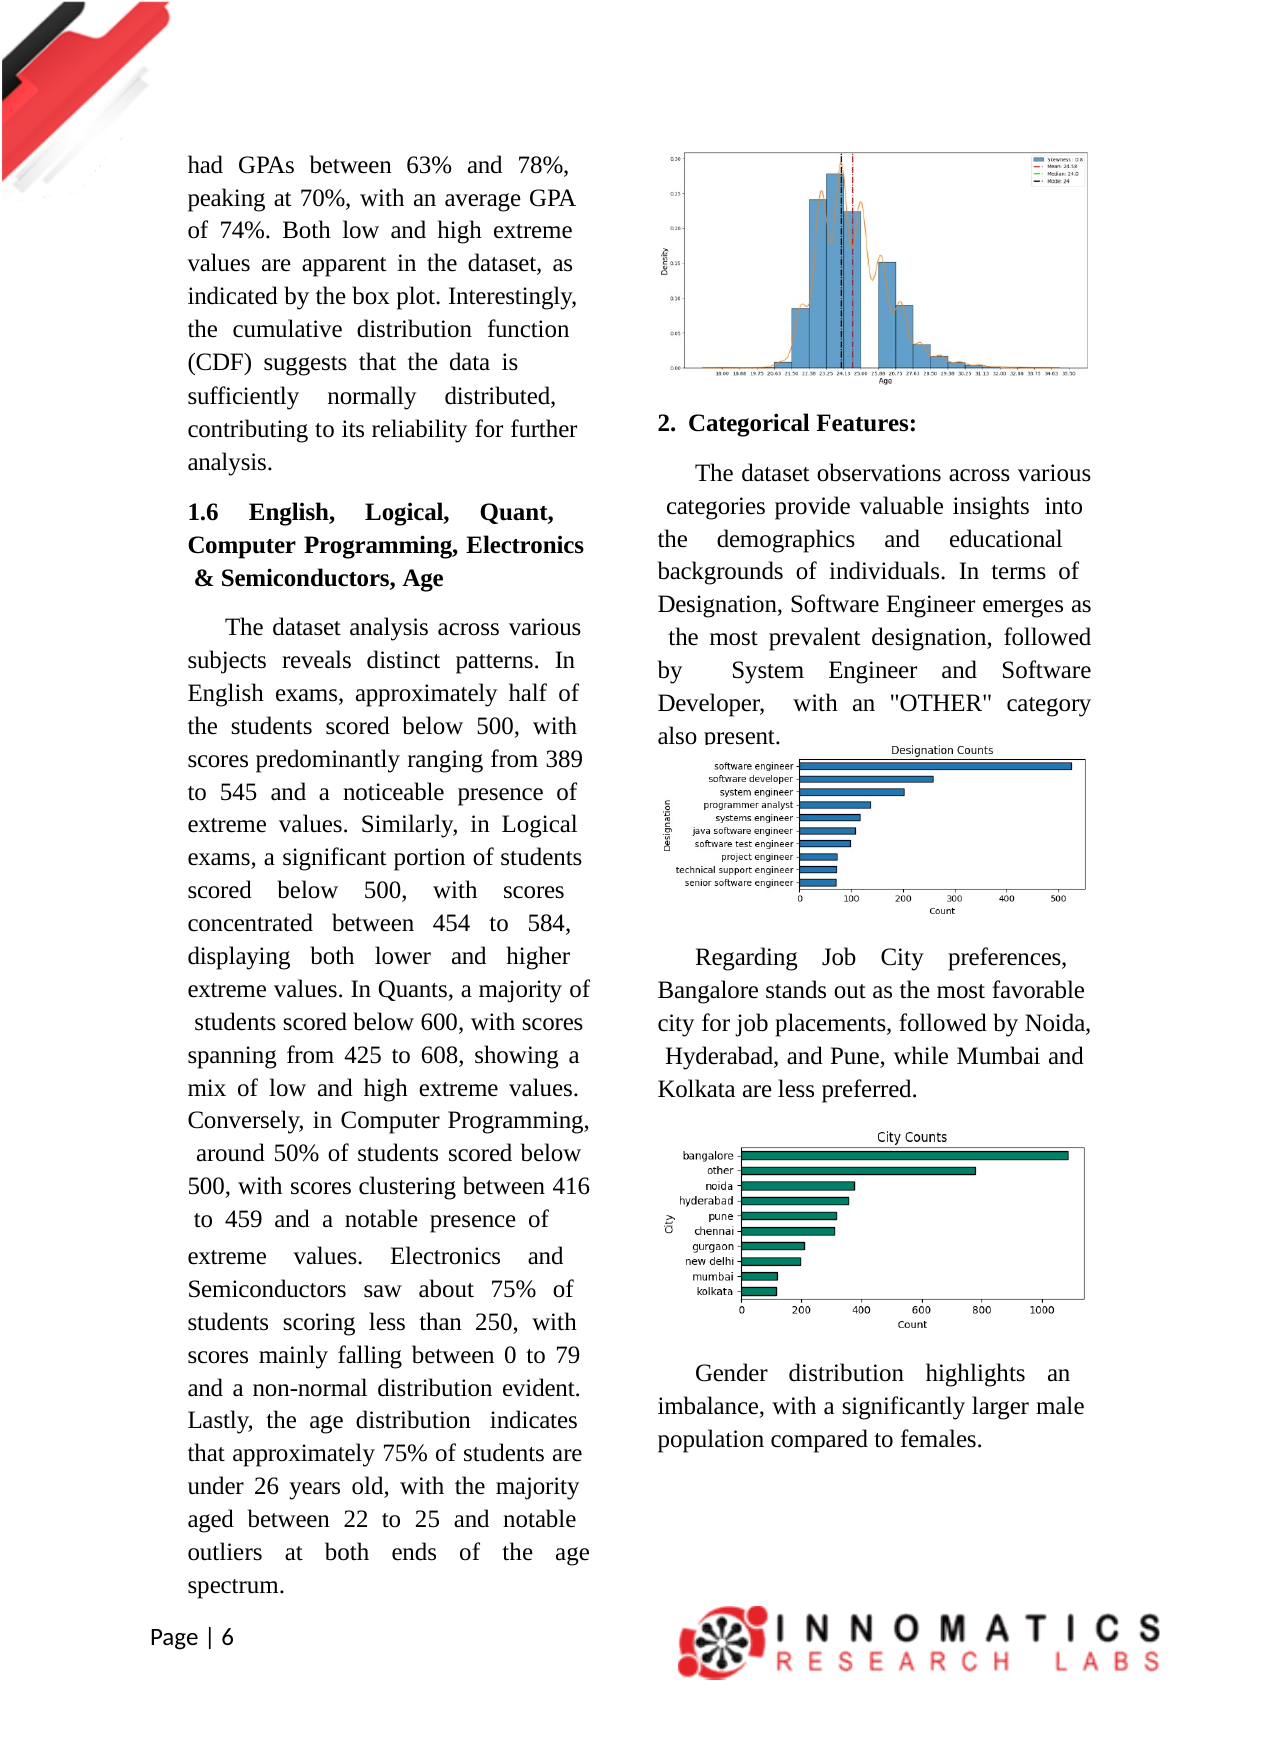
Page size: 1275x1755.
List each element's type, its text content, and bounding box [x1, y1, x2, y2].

text_box extreme values. Electronics and Semiconductors saw about 75% of students scoring less than 250, with scores mainly falling between 0 to 79 and a non-normal distribution evident. Lastly, the age distribution indicates that approximately 75% of students are under 26 years old, with the majority aged between 22 to 25 and notable outliers at both ends of the age spectrum. [185, 1234, 591, 1599]
text_box had GPAs between 63% and 78%, peaking at 70%, with an average GPA of 74%. Both low and high extreme values are apparent in the dataset, as indicated by the box plot. Interestingly, the cumulative distribution function (CDF) suggests that the data is [185, 143, 585, 374]
text_box 2. Categorical Features: The dataset observations across various categories provide valuable insights into the demographics and educational backgrounds of individuals. In terms of Designation, Software Engineer emerges as the most prevalent designation, followed by System Engineer and Software Developer, with an "OTHER" category also present. [655, 404, 1093, 750]
text_box sufficiently normally distributed, contributing to its reliability for further analysis. [185, 374, 585, 476]
text_box 1.6 English, Logical, Quant, Computer Programming, Electronics & Semiconductors, Age The dataset analysis across various subjects reveals distinct patterns. In English exams, approximately half of the students scored below 500, with scores predominantly ranging from 389 to 545 and a noticeable presence of extreme values. Similarly, in Logical exams, a significant portion of students scored below 500, with scores concentrated between 454 to 584, displaying both lower and higher extreme values. In Quants, a majority of students scored below 600, with scores spanning from 425 to 608, showing a mix of low and high extreme values. Conversely, in Computer Programming, around 50% of students scored below 500, with scores clustering between 416 to 459 and a notable presence of [185, 490, 591, 1233]
picture [664, 1131, 1085, 1328]
text_box Regarding Job City preferences, Bangalore stands out as the most favorable city for job placements, followed by Noida, Hyderabad, and Pune, while Mumbai and Kolkata are less preferred. [655, 935, 1093, 1103]
text_box Gender distribution highlights an imbalance, with a significantly larger male population compared to females. [655, 1351, 1093, 1452]
picture [661, 152, 1089, 385]
text_box Page | 6 [147, 1624, 254, 1677]
picture [0, 0, 204, 204]
picture [677, 1606, 1162, 1680]
picture [663, 745, 1087, 914]
